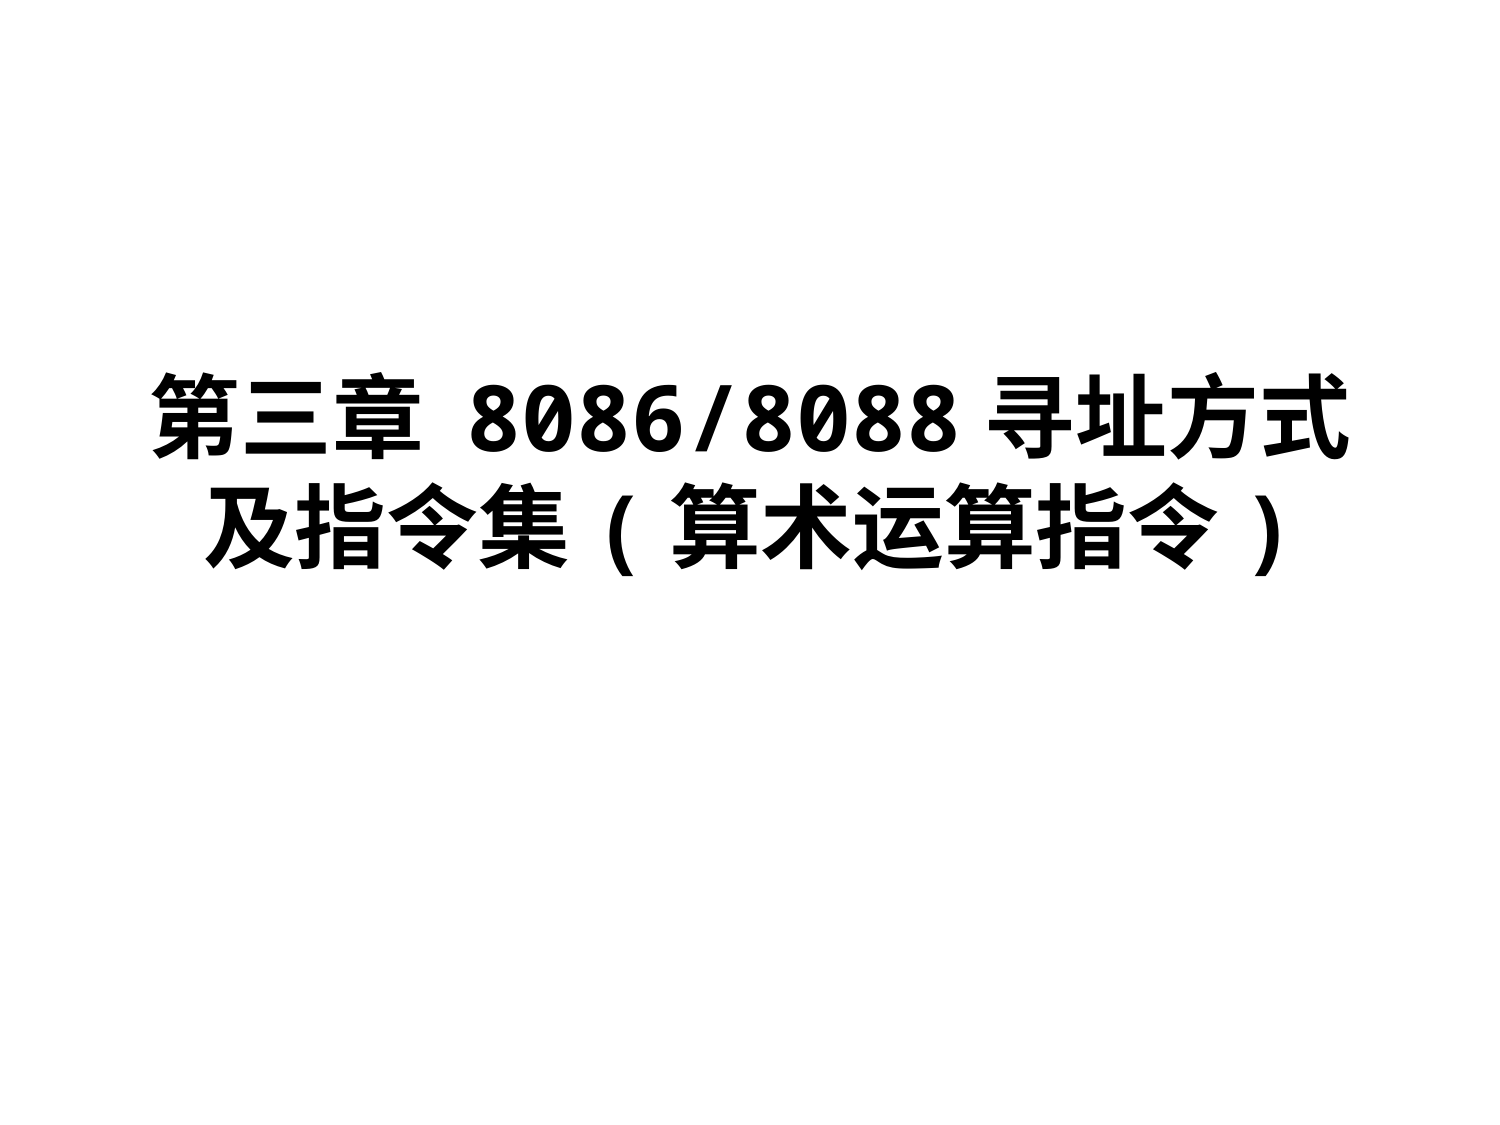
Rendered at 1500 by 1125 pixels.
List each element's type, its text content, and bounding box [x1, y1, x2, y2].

title 第三章 8086/8088寻址方式及指令集(算术运算指令) [112, 349, 1388, 591]
